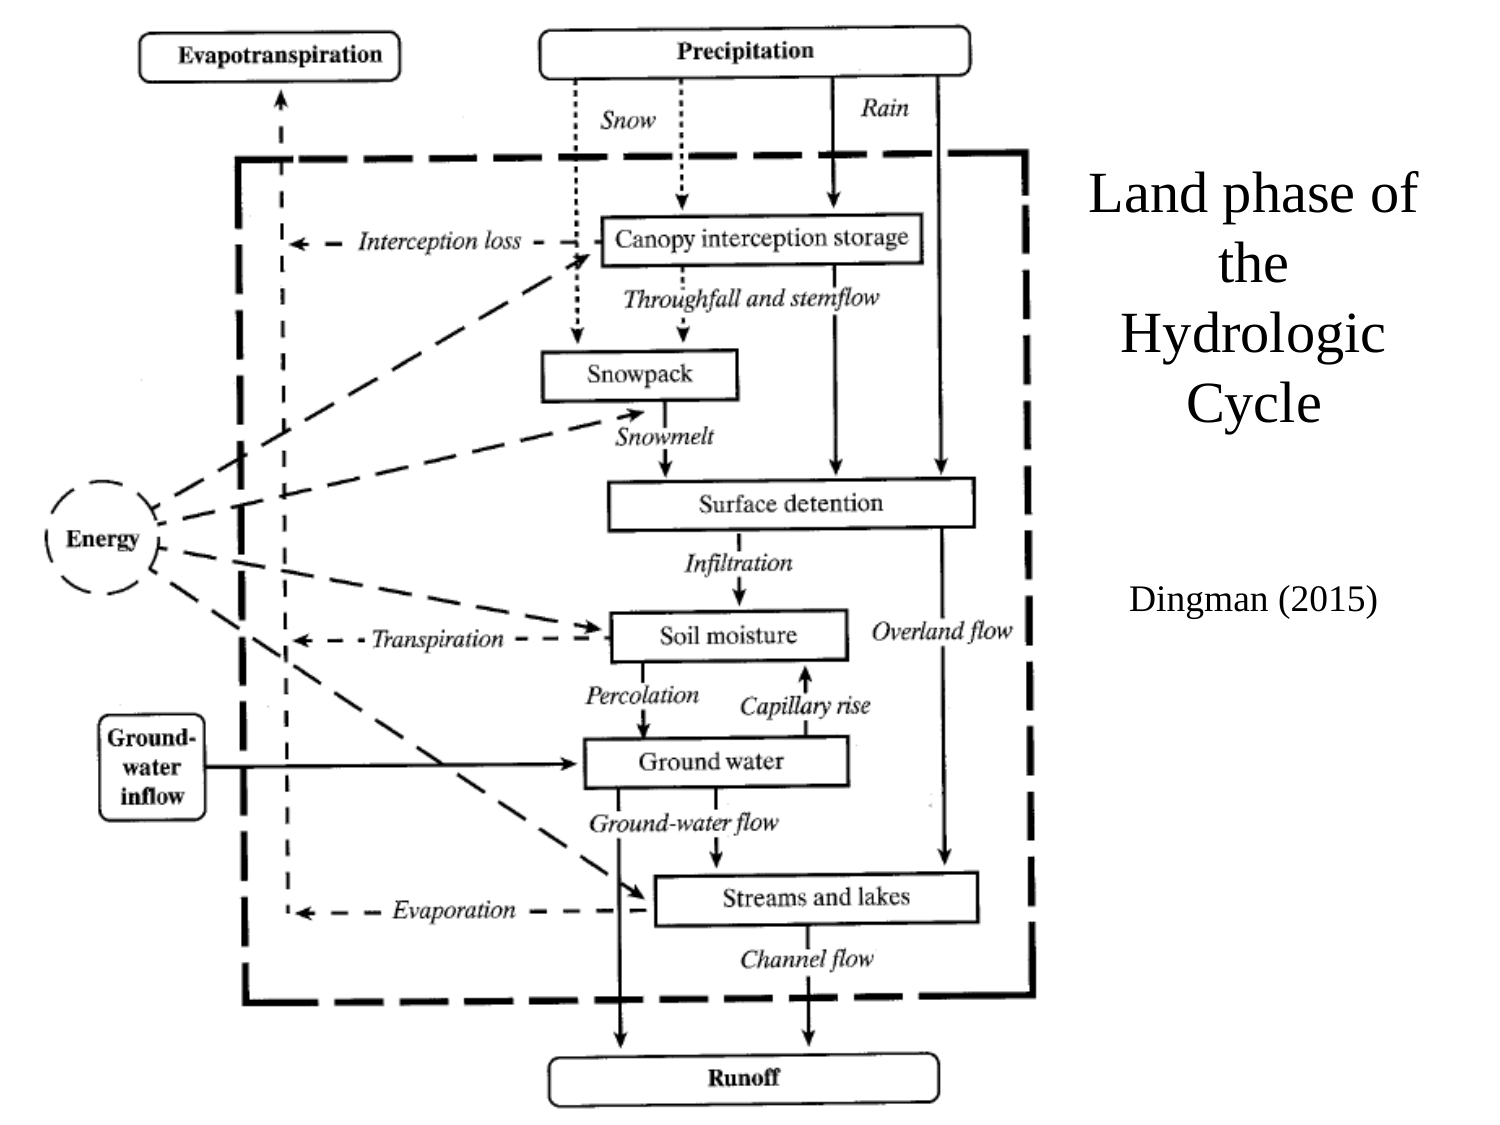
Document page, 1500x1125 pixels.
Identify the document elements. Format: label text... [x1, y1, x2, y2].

title Land phase of the Hydrologic Cycle Dingman (2015) [1068, 114, 1445, 658]
picture [32, 6, 1064, 1125]
